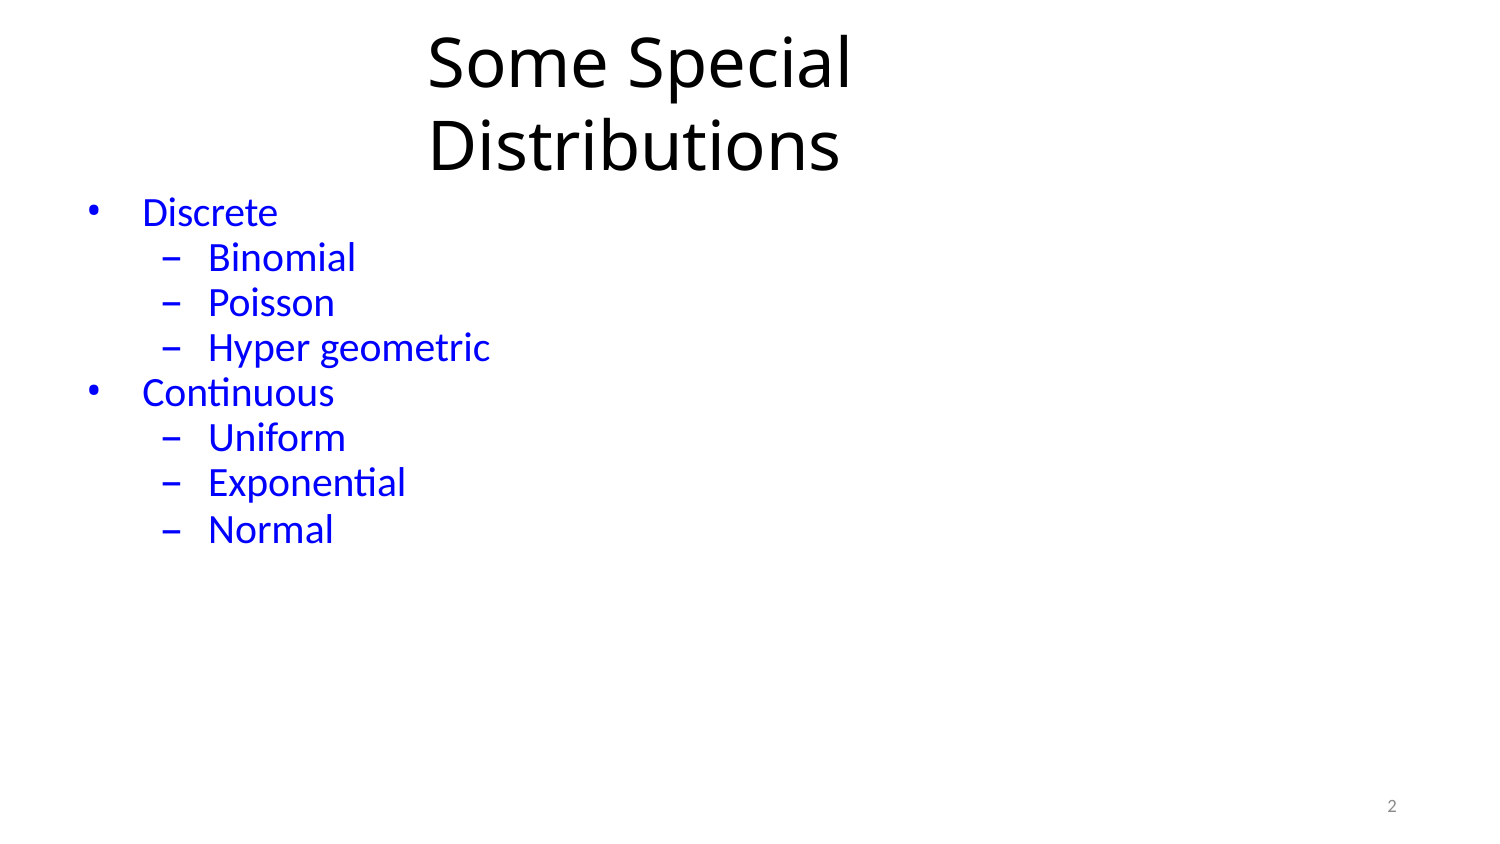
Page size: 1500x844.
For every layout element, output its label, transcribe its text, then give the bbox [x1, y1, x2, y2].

slide_number 2 [1059, 754, 1397, 844]
title Some Special Distributions [425, 16, 1074, 184]
text_box Discrete Binomial Poisson Hyper geometric Continuous Uniform Exponential Normal [84, 184, 494, 552]
text_box [74, 196, 1425, 754]
